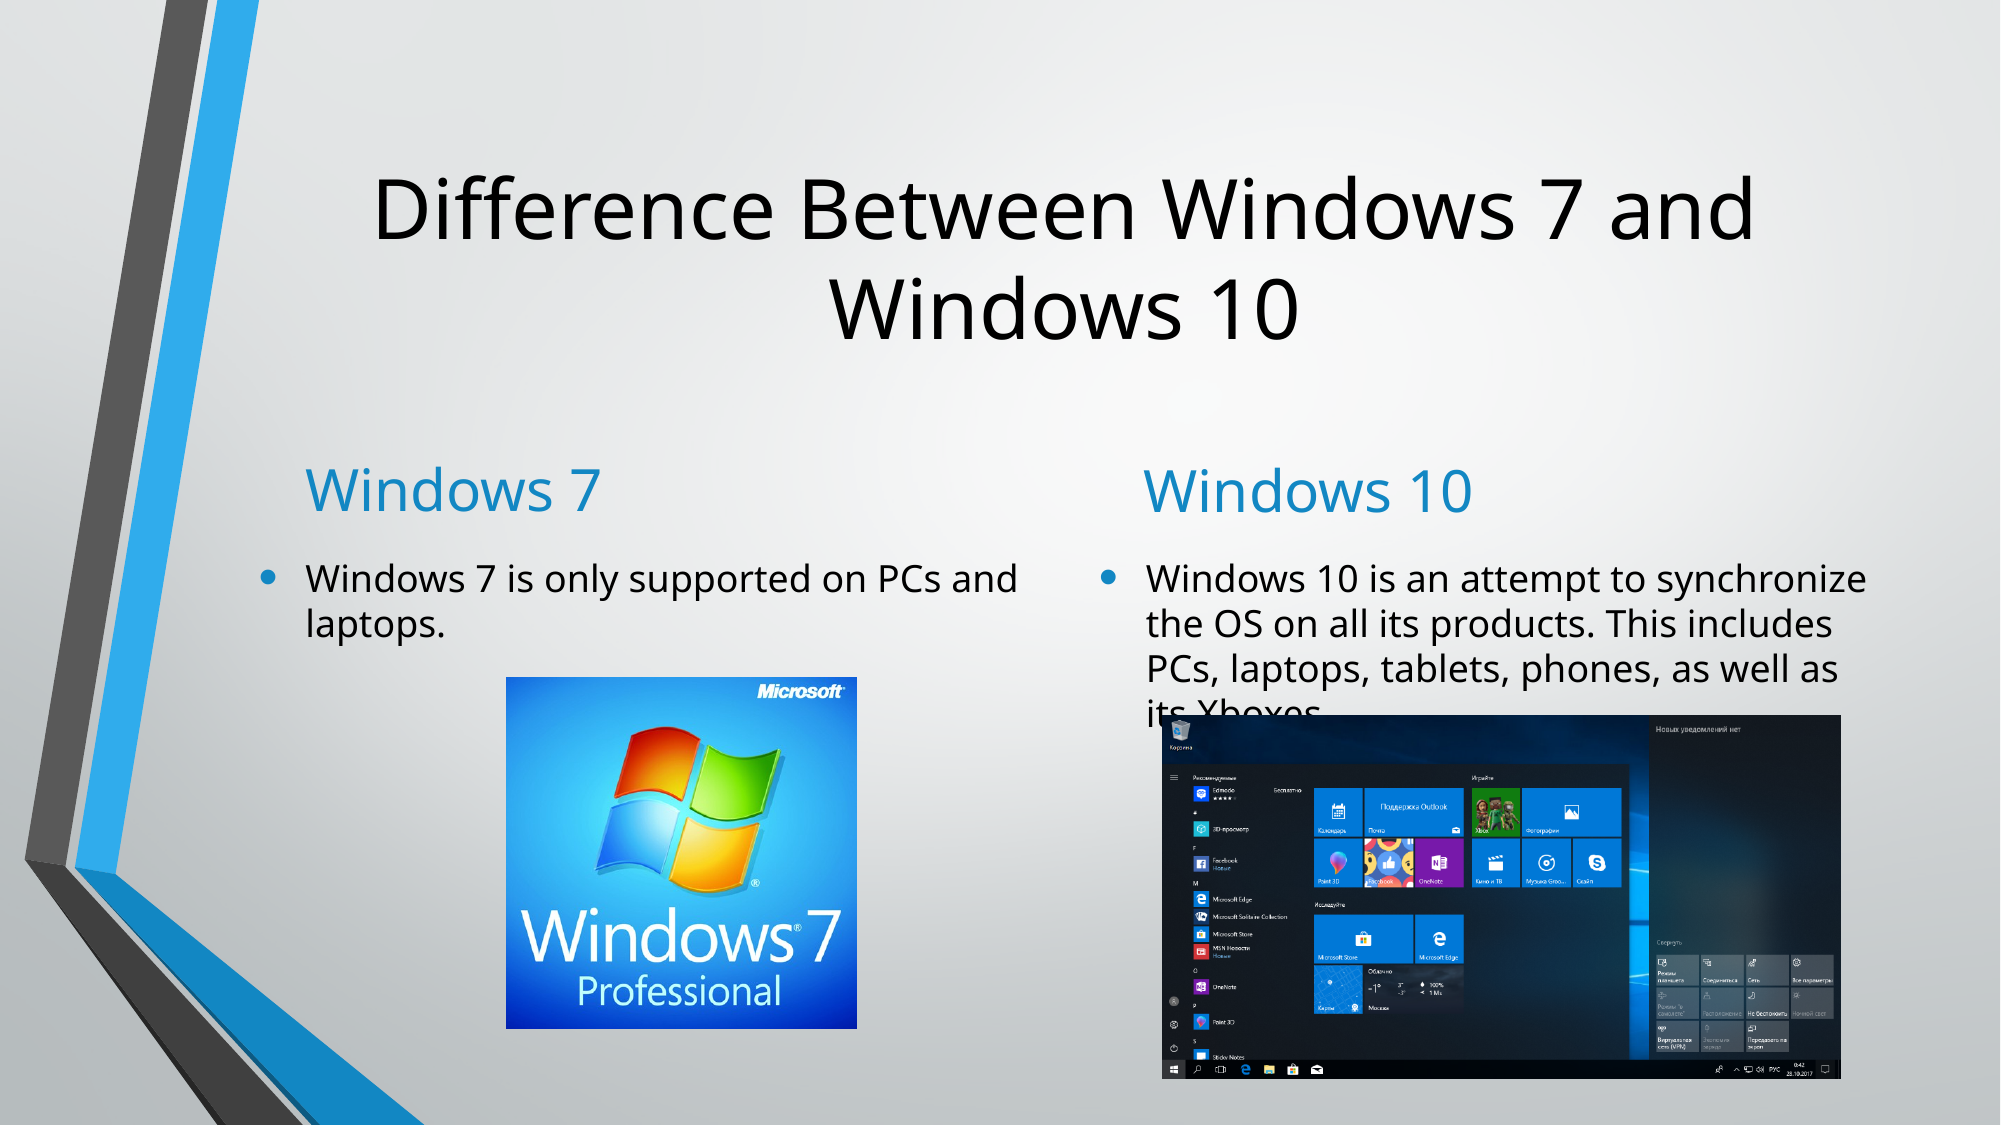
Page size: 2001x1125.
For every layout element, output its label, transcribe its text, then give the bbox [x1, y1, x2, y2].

list Windows 10 [1128, 437, 1887, 532]
list Windows 7 [290, 436, 1047, 531]
picture [1162, 715, 1841, 1079]
picture [505, 677, 857, 1029]
list Windows 10 is an attempt to synchronize the OS on all its products. This includes PCs, laptops, tablets, phones, as well as its Xboxes. [1083, 547, 1887, 950]
title Difference Between Windows 7 and Windows 10 [243, 112, 1887, 400]
list Windows 7 is only supported on PCs and laptops. [243, 547, 1047, 950]
